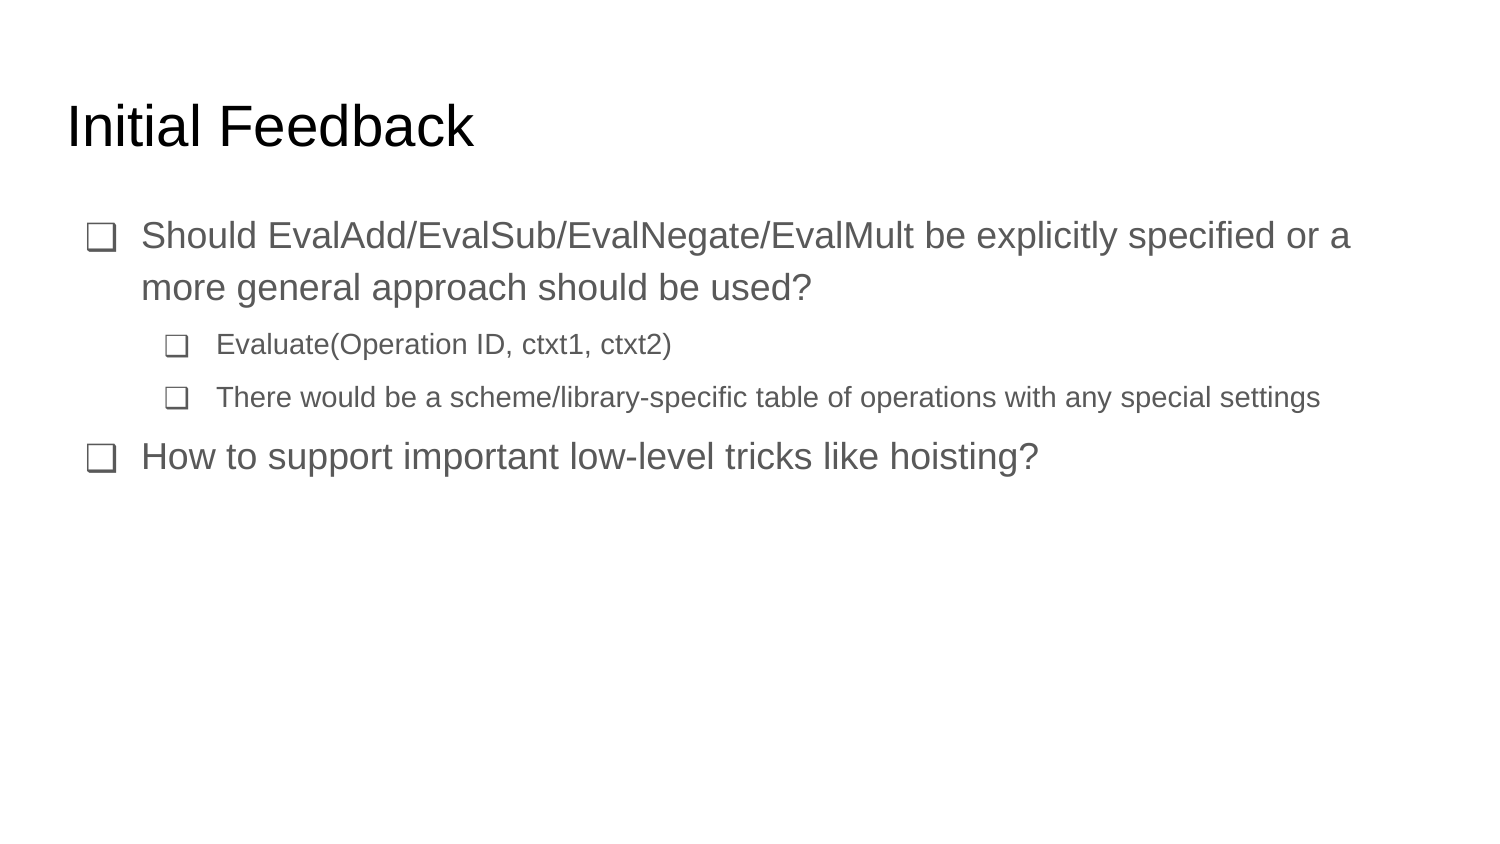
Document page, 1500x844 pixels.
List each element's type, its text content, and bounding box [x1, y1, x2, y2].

list Should EvalAdd/EvalSub/EvalNegate/EvalMult be explicitly specified or a more general approach should be used? Evaluate(Operation ID, ctxt1, ctxt2) There would be a scheme/library-specific table of operations with any special settings How to support important low-level tricks like hoisting? [51, 189, 1449, 750]
title Initial Feedback [51, 72, 1449, 167]
